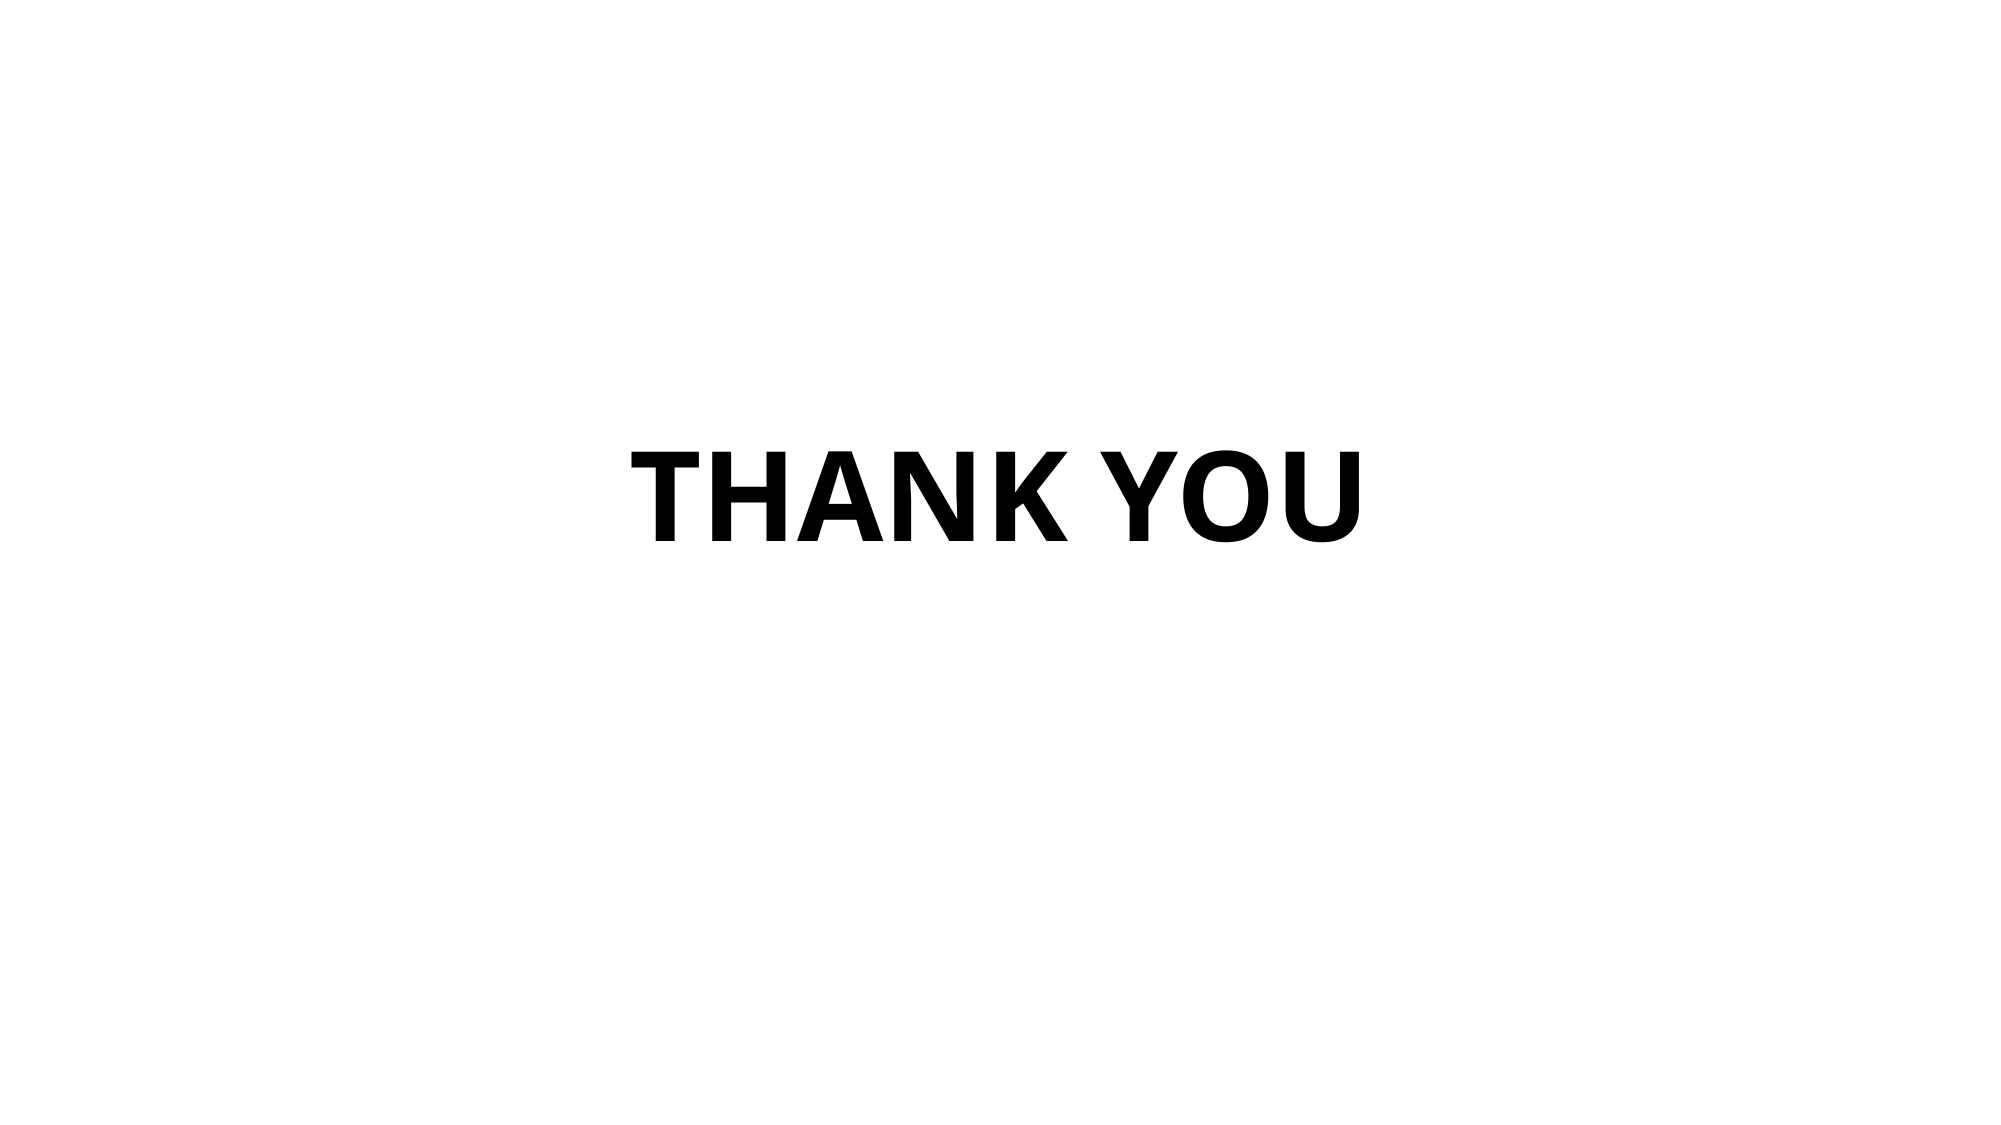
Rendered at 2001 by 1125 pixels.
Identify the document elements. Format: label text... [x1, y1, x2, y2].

title THANK YOU [249, 184, 1750, 576]
